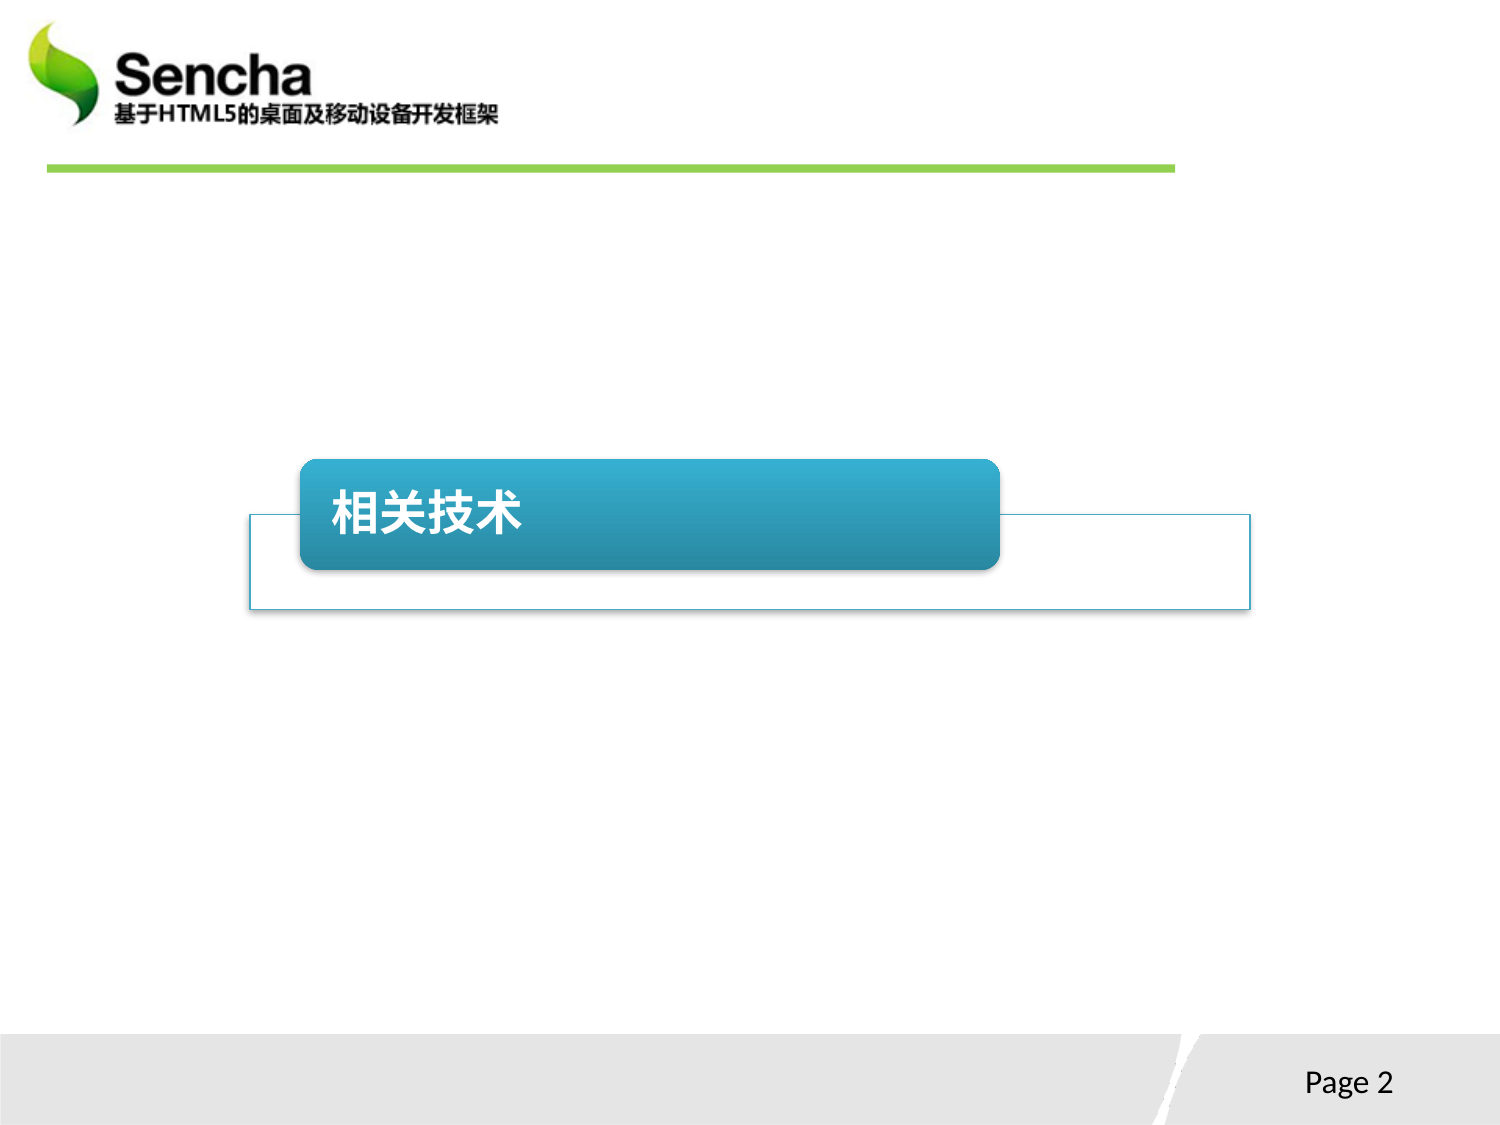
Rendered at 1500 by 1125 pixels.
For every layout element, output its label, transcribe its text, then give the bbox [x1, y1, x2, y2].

picture [26, 18, 506, 141]
picture [0, 1034, 1500, 1125]
text_box [249, 514, 1251, 610]
text_box 相关技术 [300, 458, 1000, 571]
